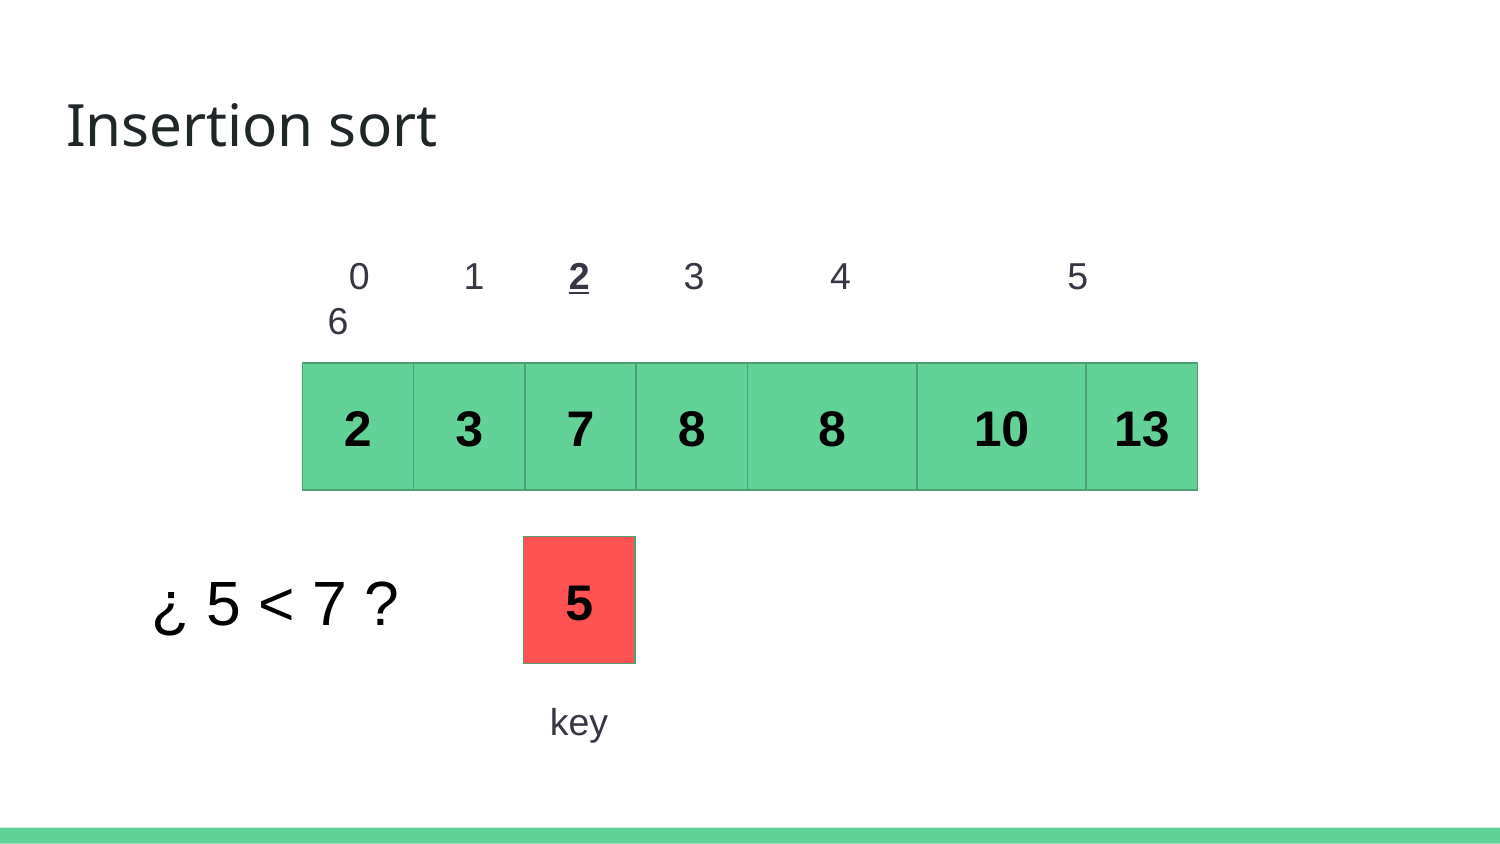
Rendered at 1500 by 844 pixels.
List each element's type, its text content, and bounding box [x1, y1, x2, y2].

text_box 5 [524, 536, 635, 663]
text_box 8 [747, 362, 916, 490]
text_box 13 [1087, 362, 1198, 490]
text_box 2 [302, 362, 413, 490]
text_box ¿ 5 < 7 ? [26, 536, 524, 664]
text_box 7 [524, 362, 636, 490]
text_box 10 [916, 362, 1087, 490]
text_box 3 [413, 362, 524, 490]
text_box key [523, 663, 635, 758]
text_box 0 1 2 3 4 5 6 [302, 263, 1198, 358]
title Insertion sort [51, 72, 1449, 167]
text_box 8 [636, 362, 747, 490]
